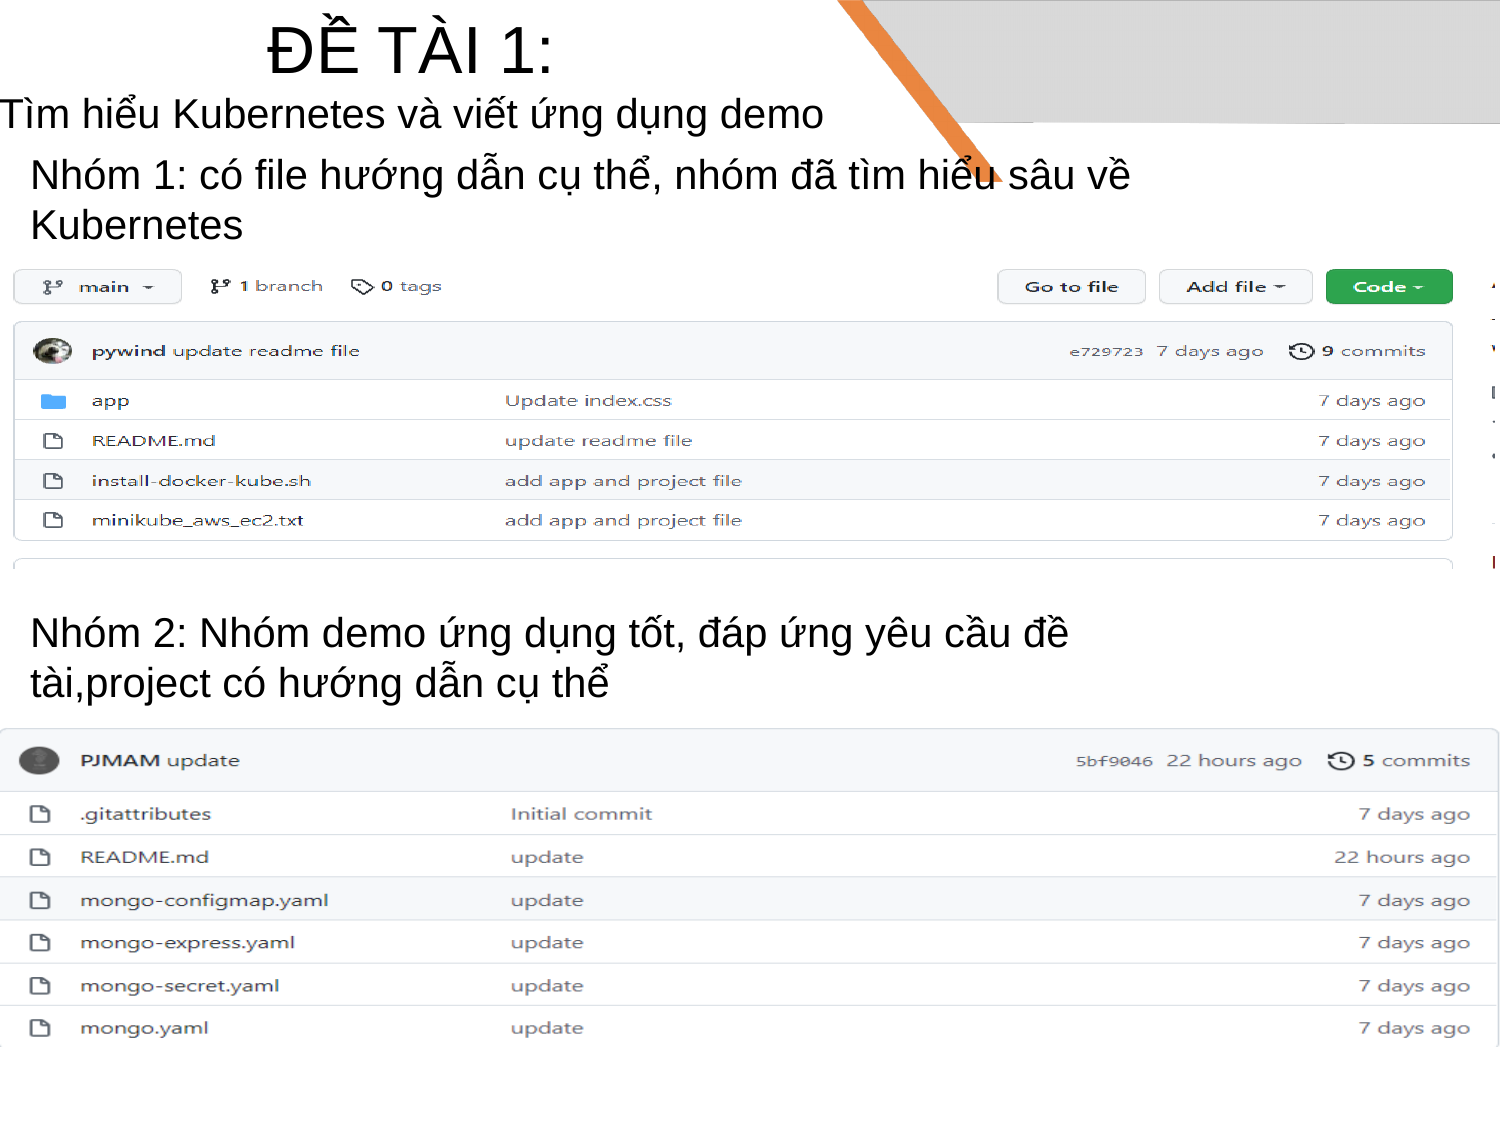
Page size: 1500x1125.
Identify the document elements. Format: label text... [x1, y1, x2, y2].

picture [0, 243, 1495, 570]
picture [849, 0, 1500, 140]
list Nhóm 1: có file hướng dẫn cụ thể, nhóm đã tìm hiểu sâu về Kubernetes Nhóm 2: Nhóm demo ứng dụng tốt, đáp ứng yêu cầu đề tài,project có hướng dẫn cụ thể [4, 140, 1273, 242]
picture [0, 721, 1500, 1048]
list Nhóm 1: có file hướng dẫn cụ thể, nhóm đã tìm hiểu sâu về Kubernetes Nhóm 2: Nhóm demo ứng dụng tốt, đáp ứng yêu cầu đề tài,project có hướng dẫn cụ thể [4, 578, 1273, 720]
title ĐỀ TÀI 1: Tìm hiểu Kubernetes và viết ứng dụng demo [0, 0, 849, 163]
